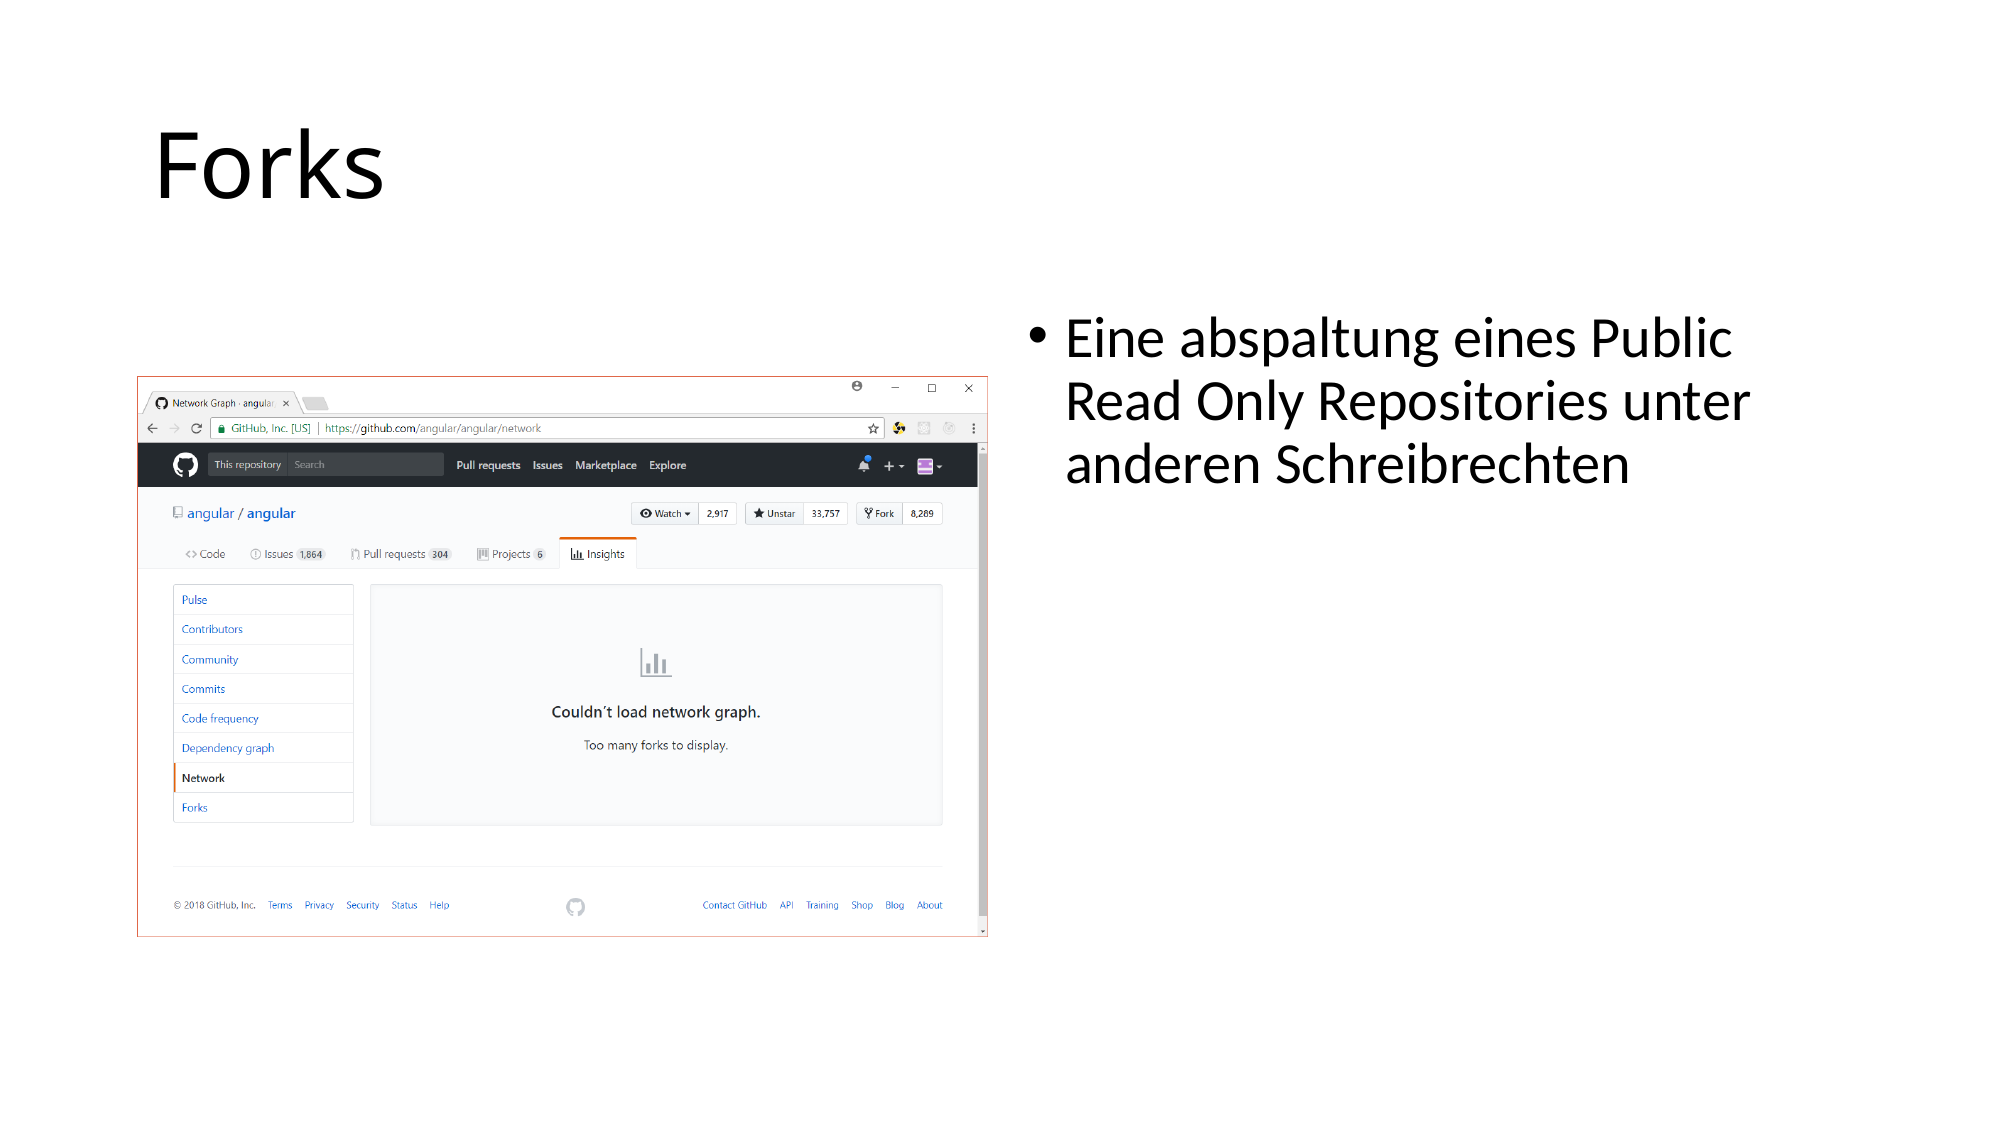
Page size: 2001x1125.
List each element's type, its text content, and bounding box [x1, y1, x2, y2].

title Forks [137, 59, 1863, 278]
list Eine abspaltung eines Public Read Only Repositories unter anderen Schreibrechten [1012, 299, 1863, 1014]
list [137, 376, 988, 937]
